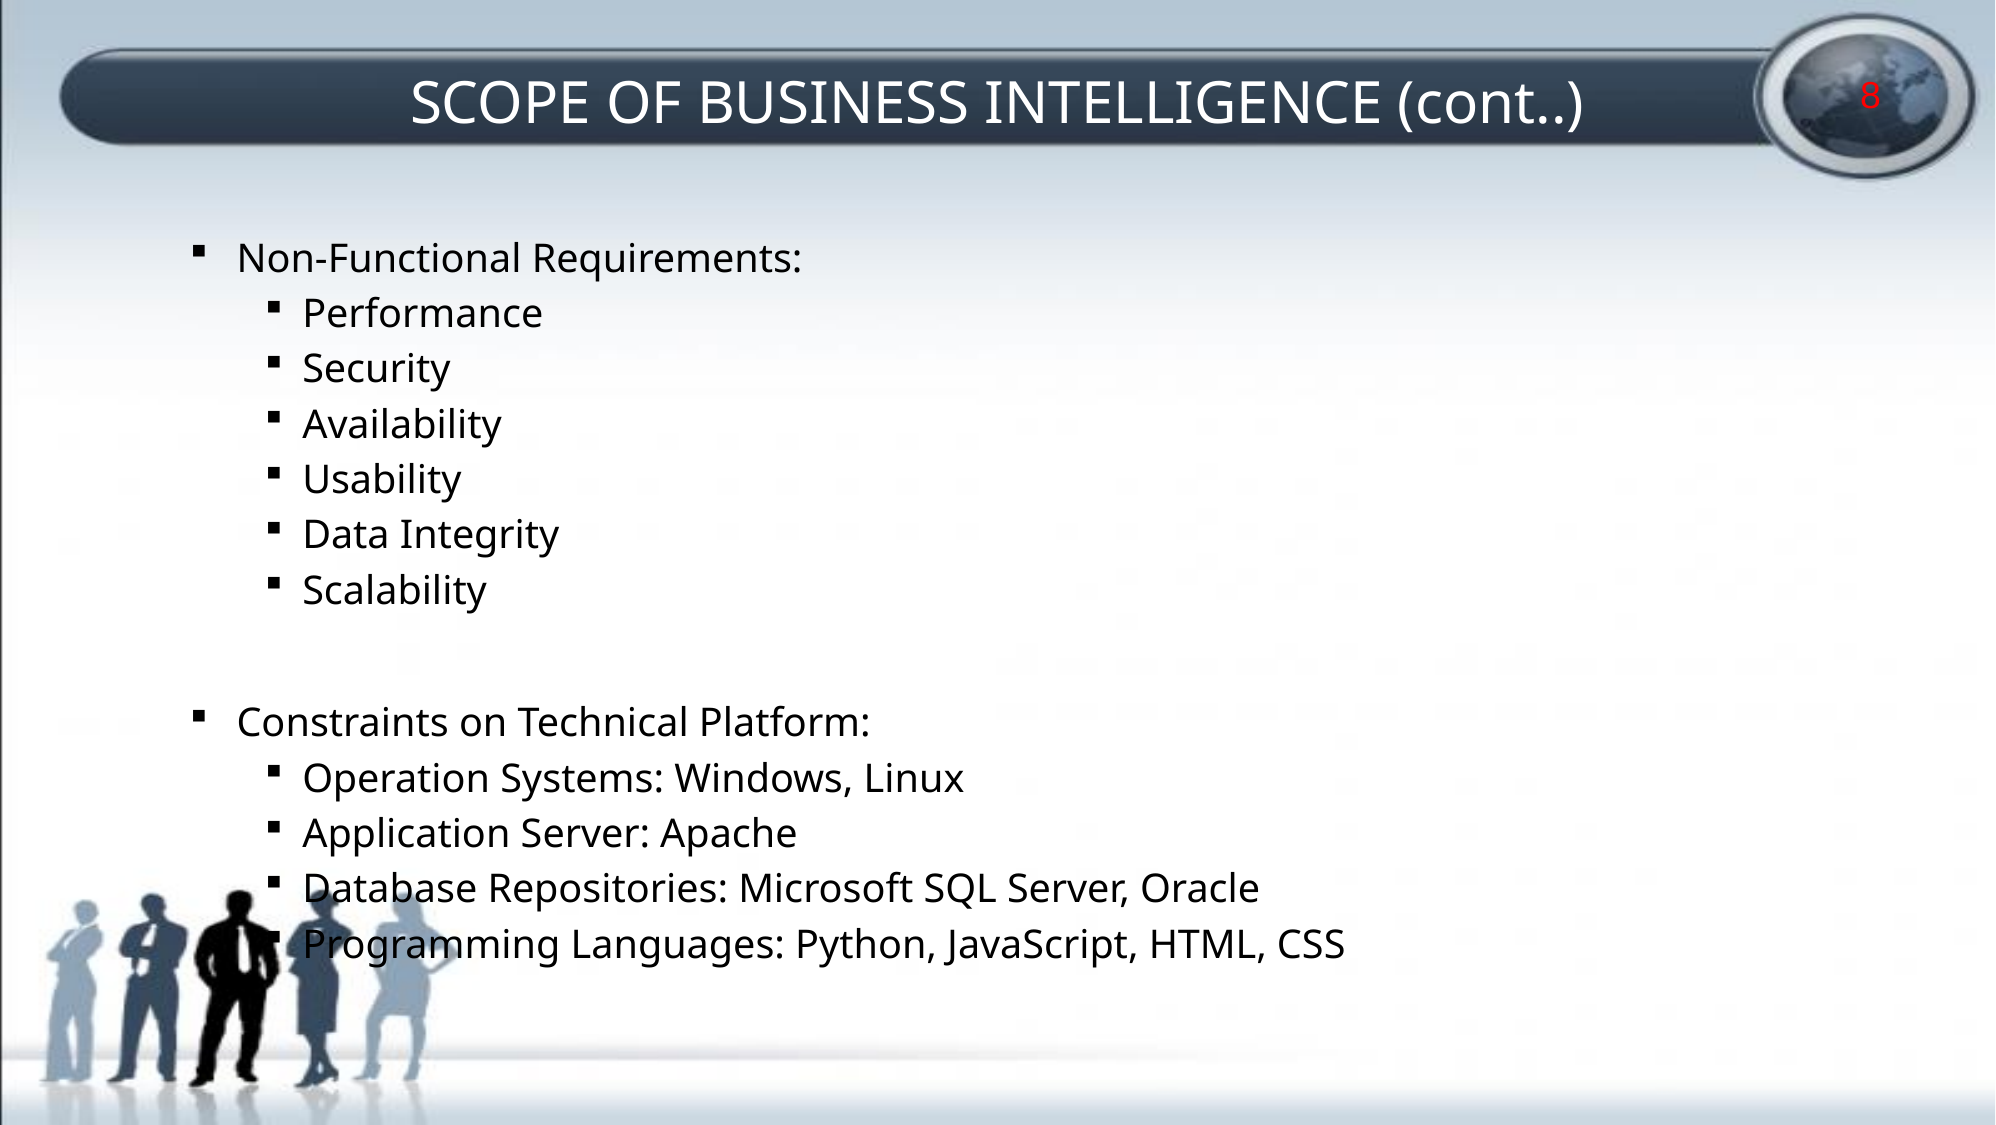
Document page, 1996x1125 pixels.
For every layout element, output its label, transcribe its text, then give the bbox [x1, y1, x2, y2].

list Non-Functional Requirements: Performance Security Availability Usability Data Integrity Scalability Constraints on Technical Platform: Operation Systems: Windows, Linux Application Server: Apache Database Repositories: Microsoft SQL Server, Oracle Programming Languages: Python, JavaScript, HTML, CSS [99, 224, 1896, 1005]
picture [0, 0, 1996, 1125]
slide_number 8 [1812, 62, 1929, 125]
title SCOPE OF BUSINESS INTELLIGENCE (cont..) [99, 62, 1896, 138]
